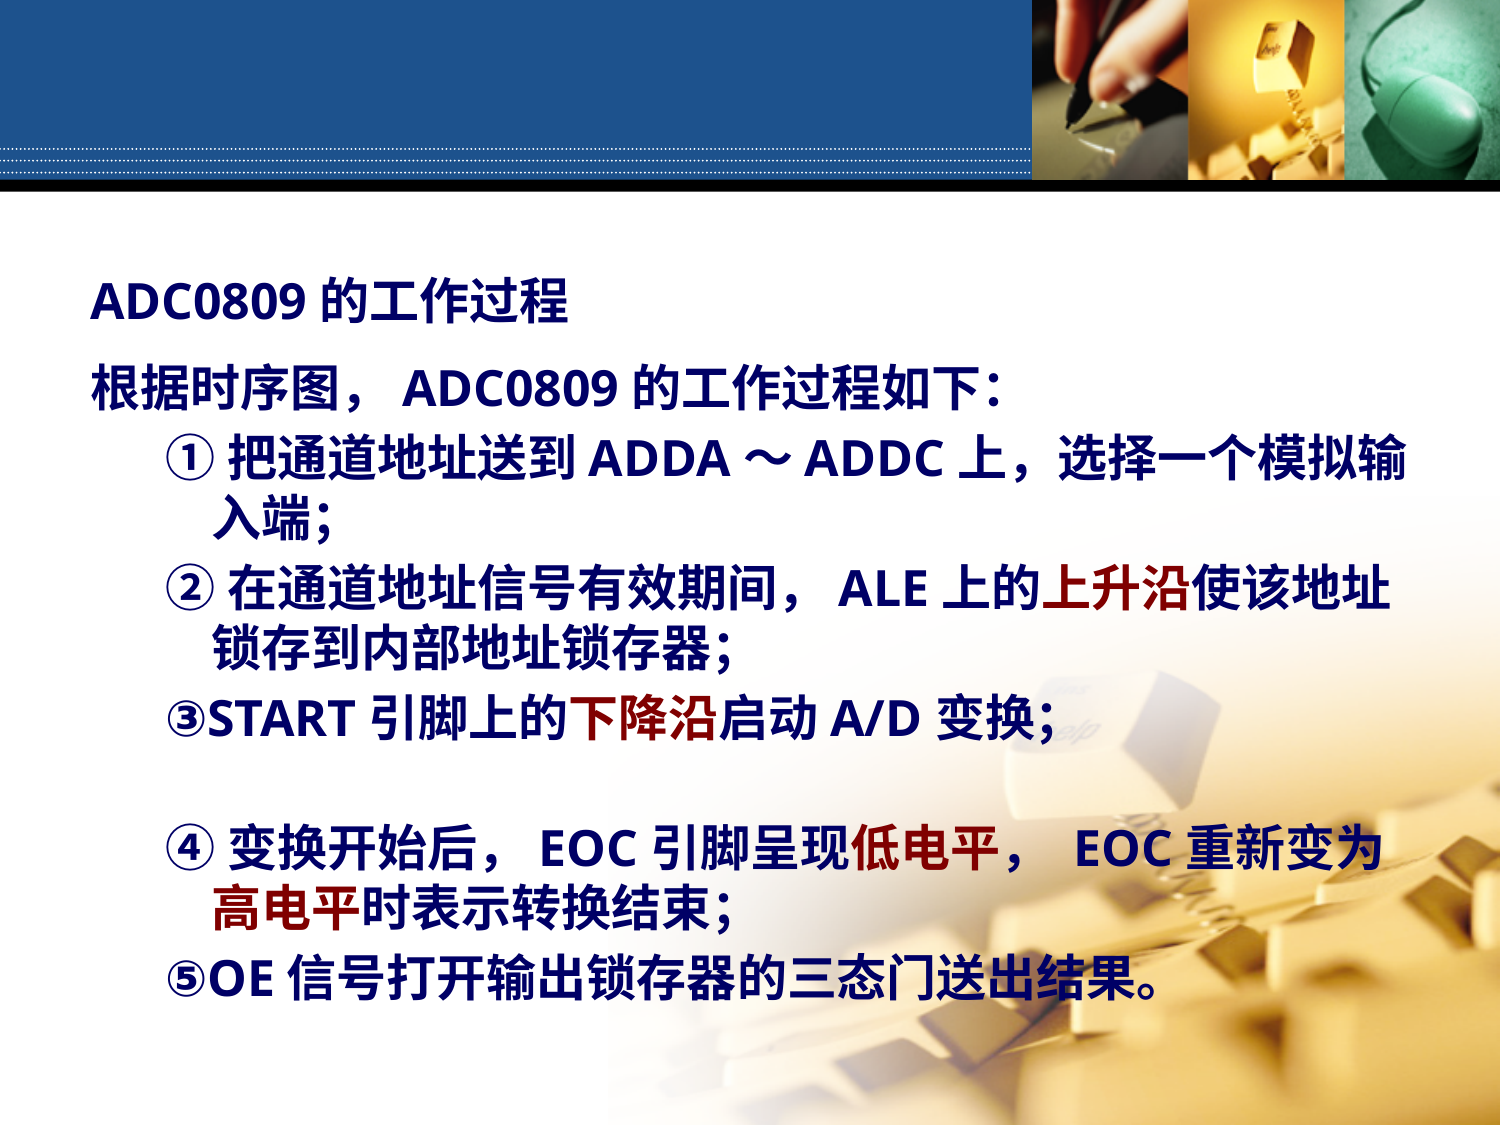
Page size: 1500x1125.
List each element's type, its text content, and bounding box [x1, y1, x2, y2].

picture [608, 496, 1500, 1125]
picture [1032, 0, 1500, 180]
list ADC0809的工作过程 根据时序图，ADC0809的工作过程如下： ①把通道地址送到ADDA～ADDC上，选择一个模拟输入端； ②在通道地址信号有效期间，ALE上的上升沿使该地址锁存到内部地址锁存器； ③START引脚上的下降沿启动A/D变换； ④变换开始后，EOC引脚呈现低电平， EOC重新变为高电平时表示转换结束； ⑤OE信号打开输出锁存器的三态门送出结果。 [75, 249, 1450, 1038]
